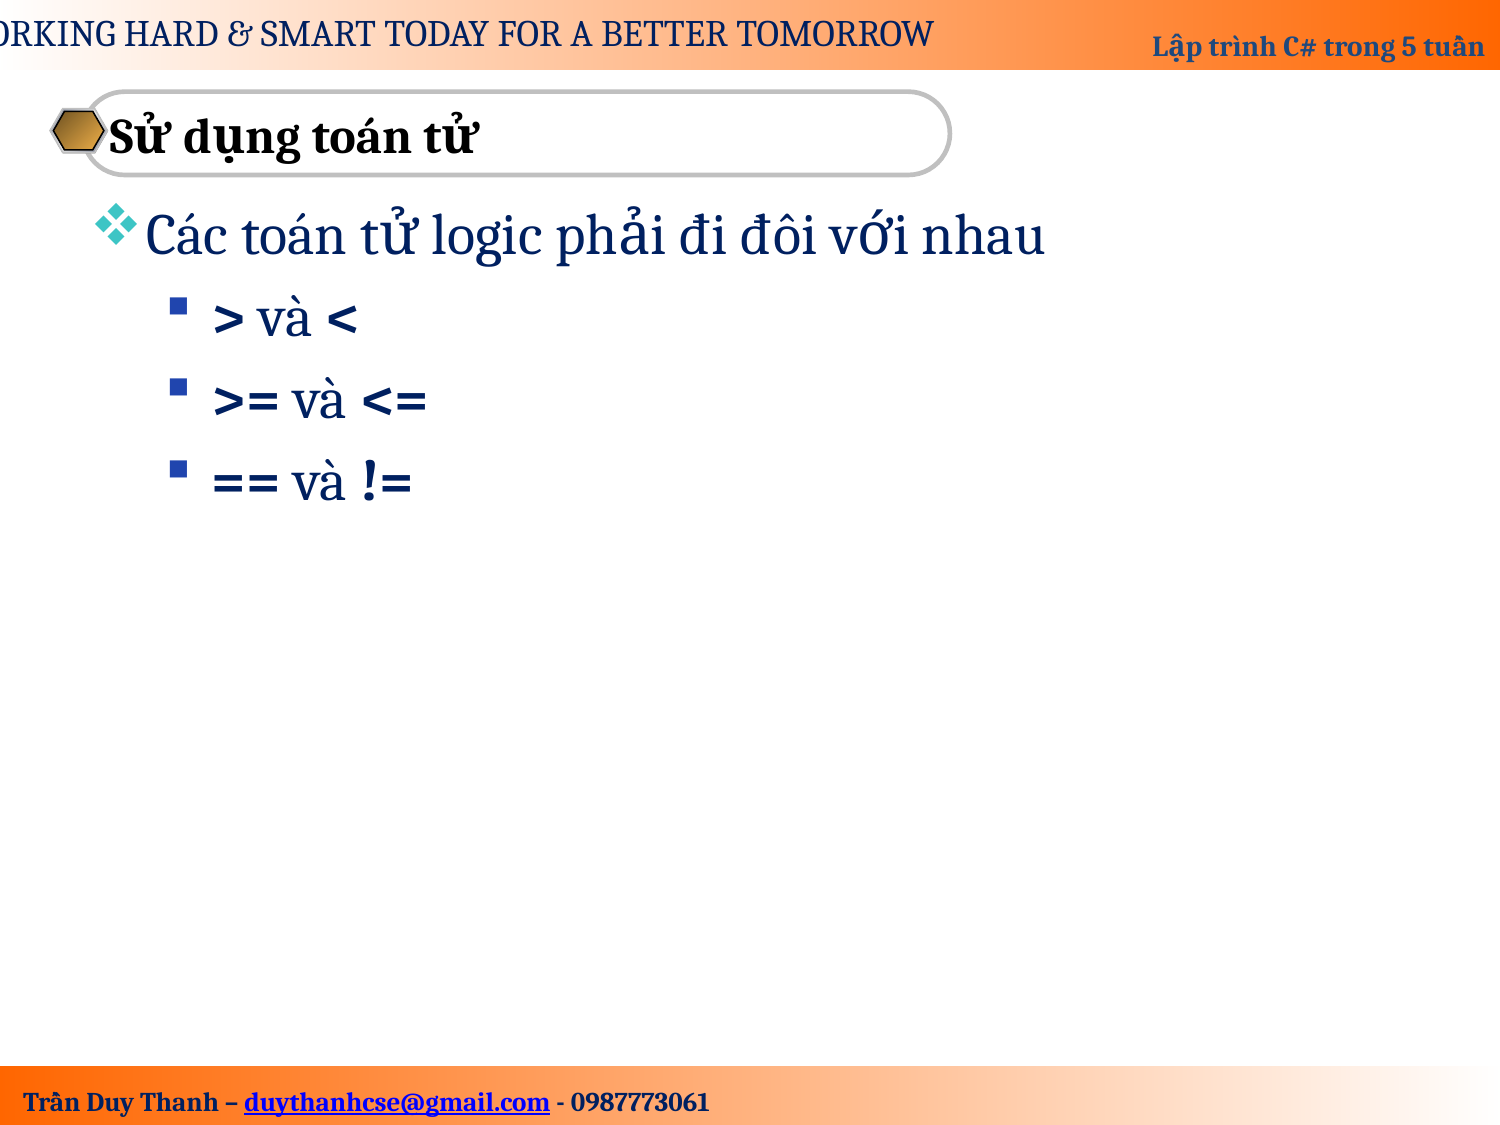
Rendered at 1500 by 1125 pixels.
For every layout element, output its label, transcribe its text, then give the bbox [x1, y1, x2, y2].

text_box Các toán tử logic phải đi đôi với nhau > và < >= và <= == và != [74, 189, 1425, 1050]
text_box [49, 91, 951, 176]
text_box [1207, 0, 1211, 70]
